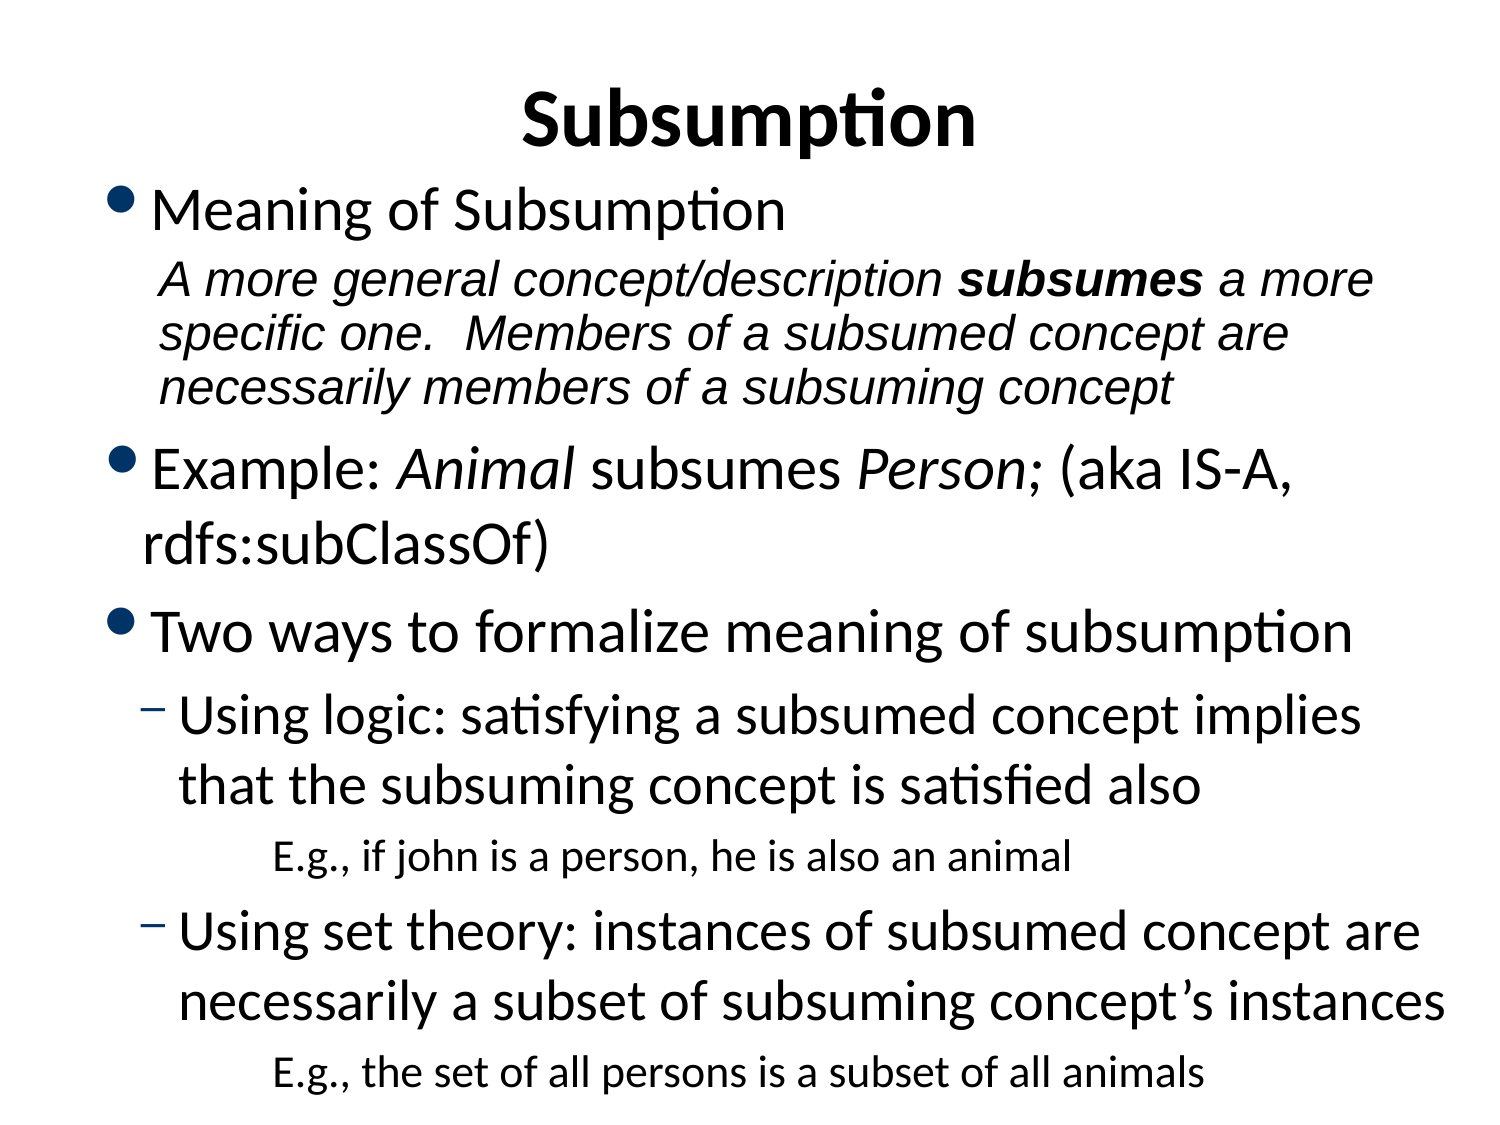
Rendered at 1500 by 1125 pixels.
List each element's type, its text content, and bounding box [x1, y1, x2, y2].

title Subsumption [53, 42, 1447, 172]
list Meaning of Subsumption A more general concept/description subsumes a more specific one. Members of a subsumed concept are necessarily members of a subsuming concept Example: Animal subsumes Person; (aka IS-A, rdfs:subClassOf) Two ways to formalize meaning of subsumption Using logic: satisfying a subsumed concept implies that the subsuming concept is satisfied also E.g., if john is a person, he is also an animal Using set theory: instances of subsumed concept are necessarily a subset of subsuming concept’s instances E.g., the set of all persons is a subset of all animals [88, 160, 1483, 1047]
